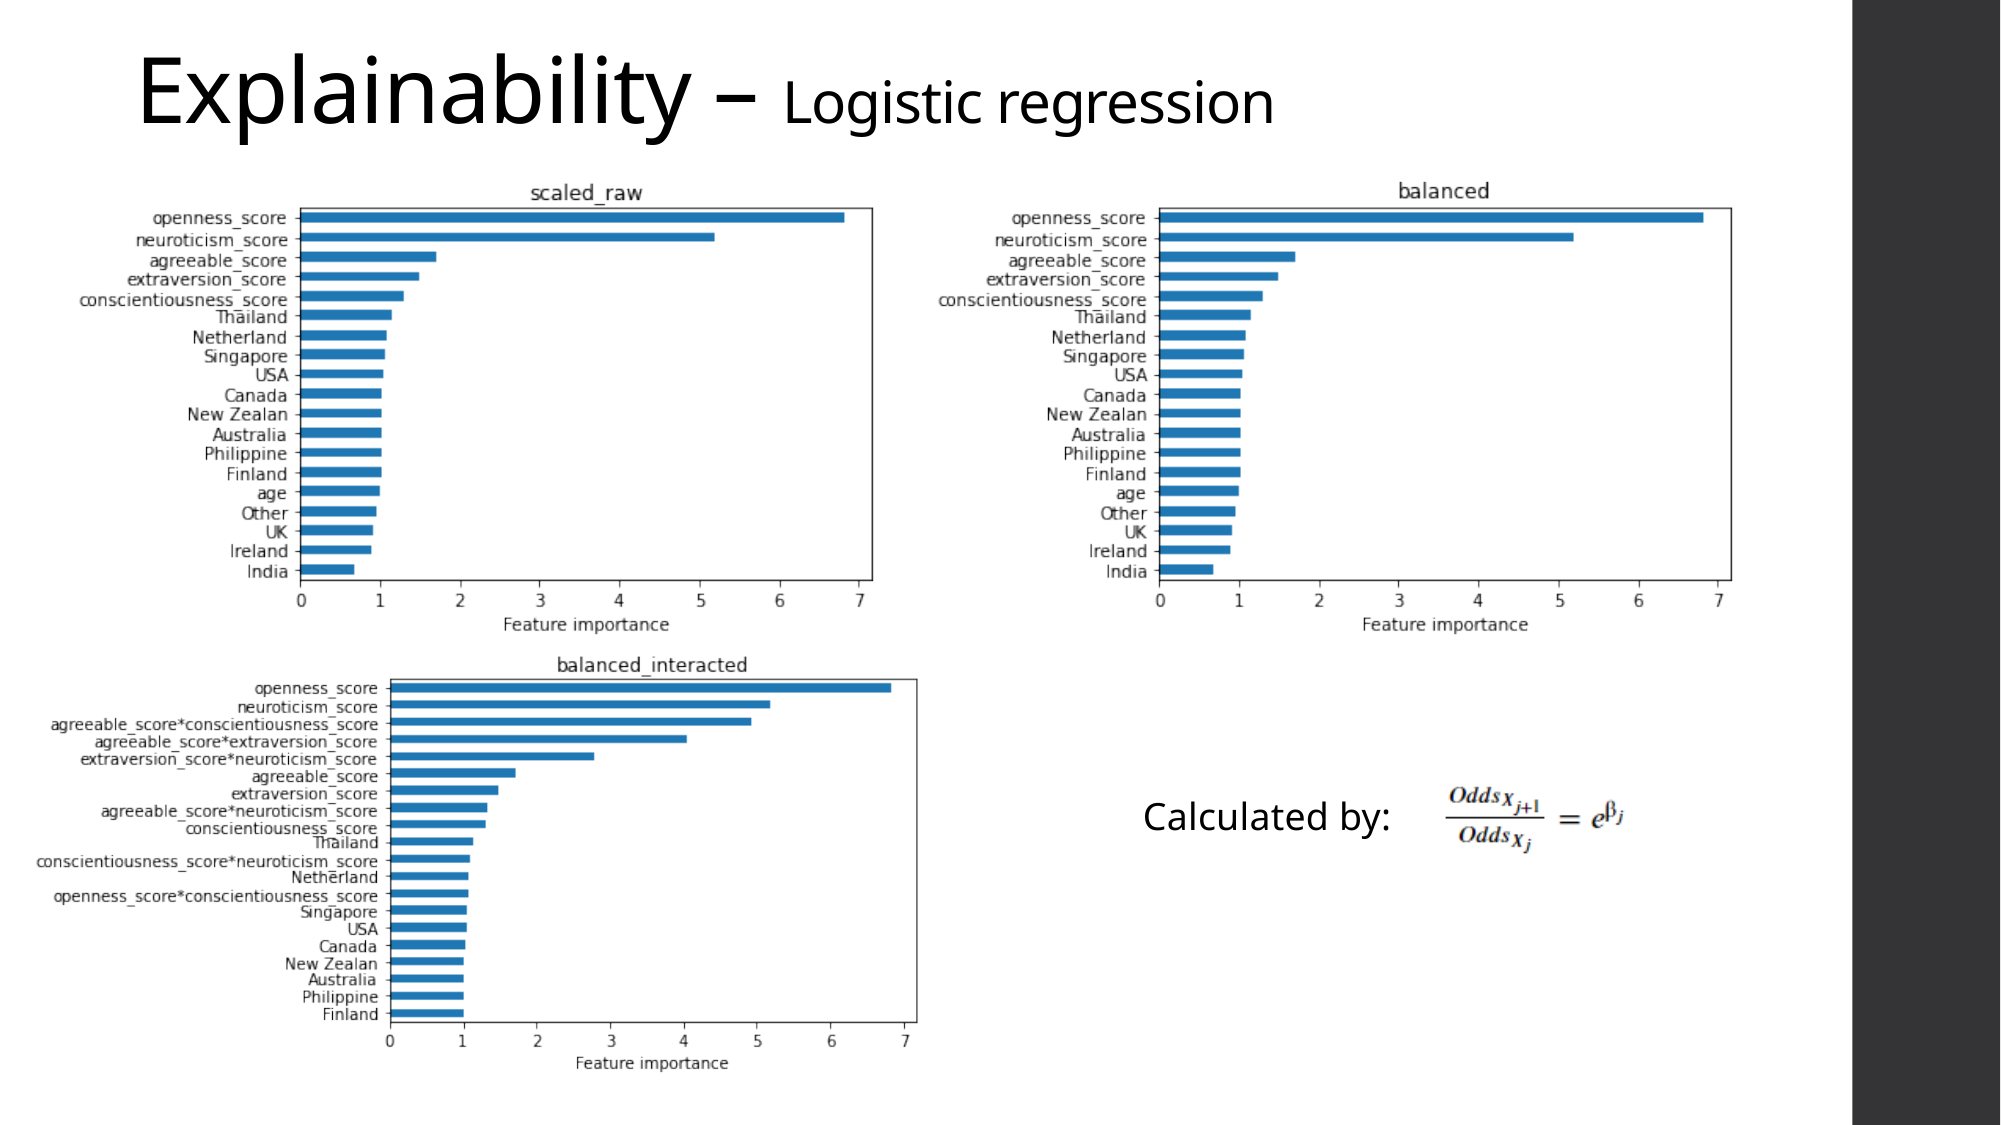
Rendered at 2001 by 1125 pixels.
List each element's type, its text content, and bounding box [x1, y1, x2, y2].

text_box Explainability – Logistic regression [120, 0, 1821, 152]
picture [23, 170, 1743, 1082]
list Calculated by: [1128, 792, 1648, 893]
picture [1435, 773, 1649, 864]
